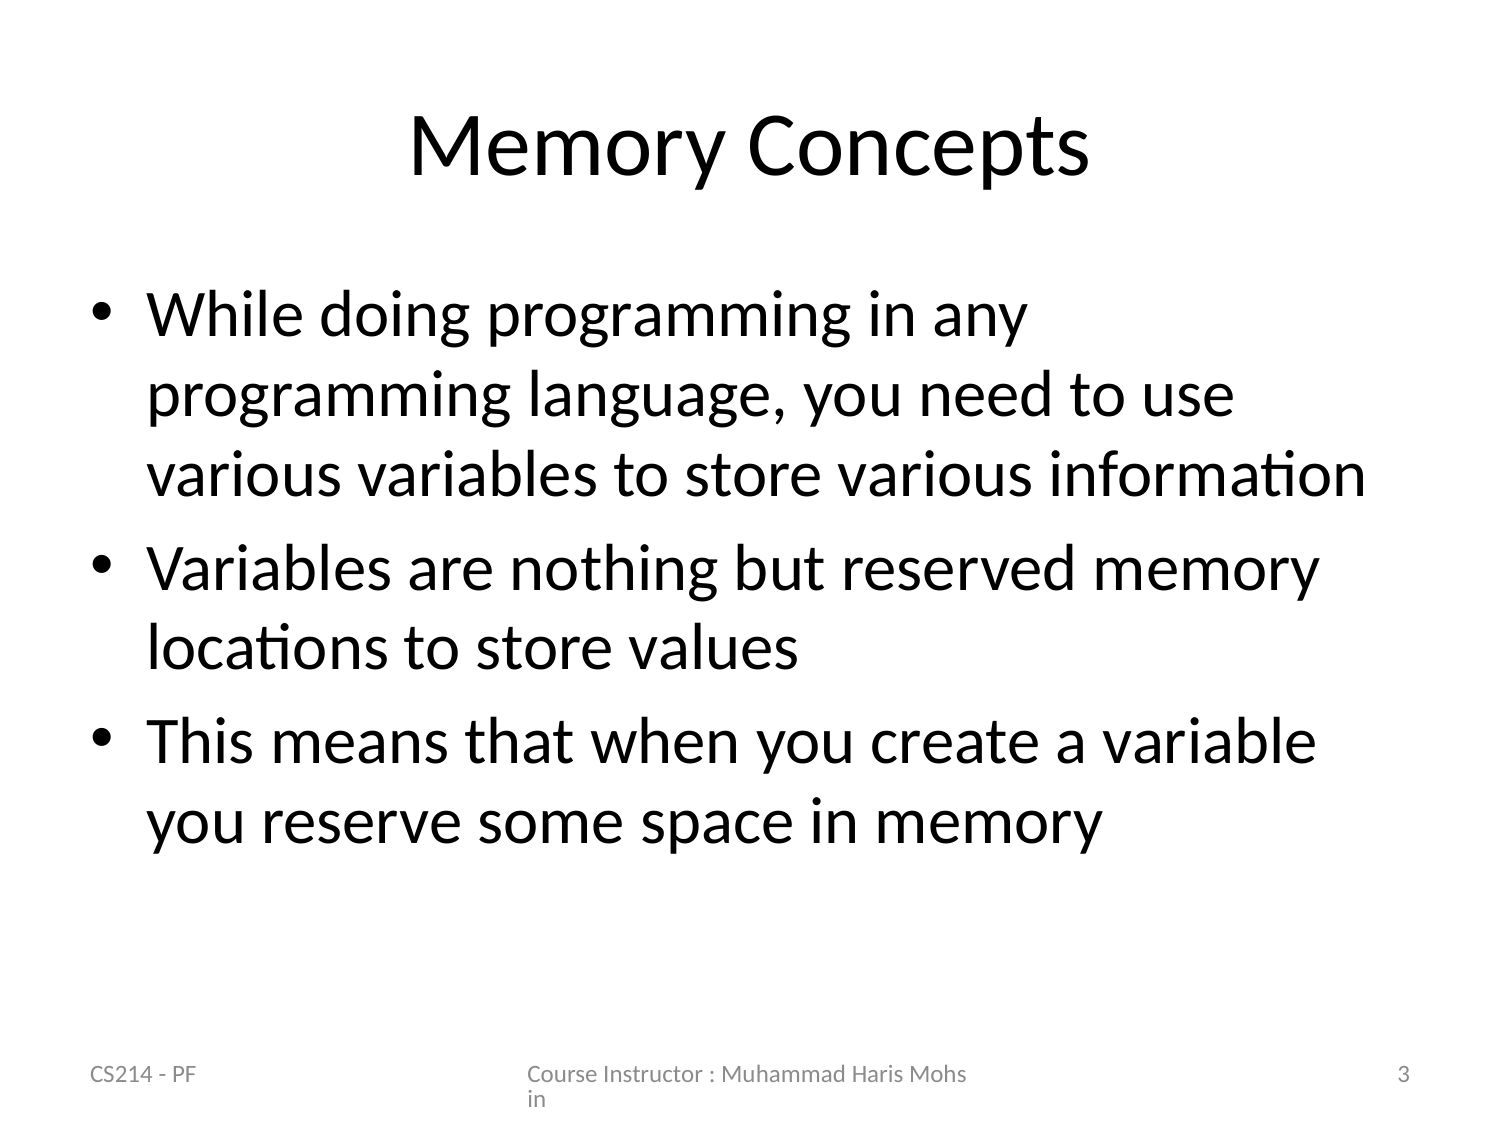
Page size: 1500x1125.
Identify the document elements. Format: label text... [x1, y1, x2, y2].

title Memory Concepts [75, 45, 1425, 233]
footer Course Instructor : Muhammad Haris Mohsin [512, 1042, 988, 1103]
slide_number 3 [1074, 1042, 1425, 1103]
slide_number CS214 - PF [75, 1042, 425, 1103]
list While doing programming in any programming language, you need to use various variables to store various information Variables are nothing but reserved memory locations to store values This means that when you create a variable you reserve some space in memory [75, 262, 1425, 1005]
